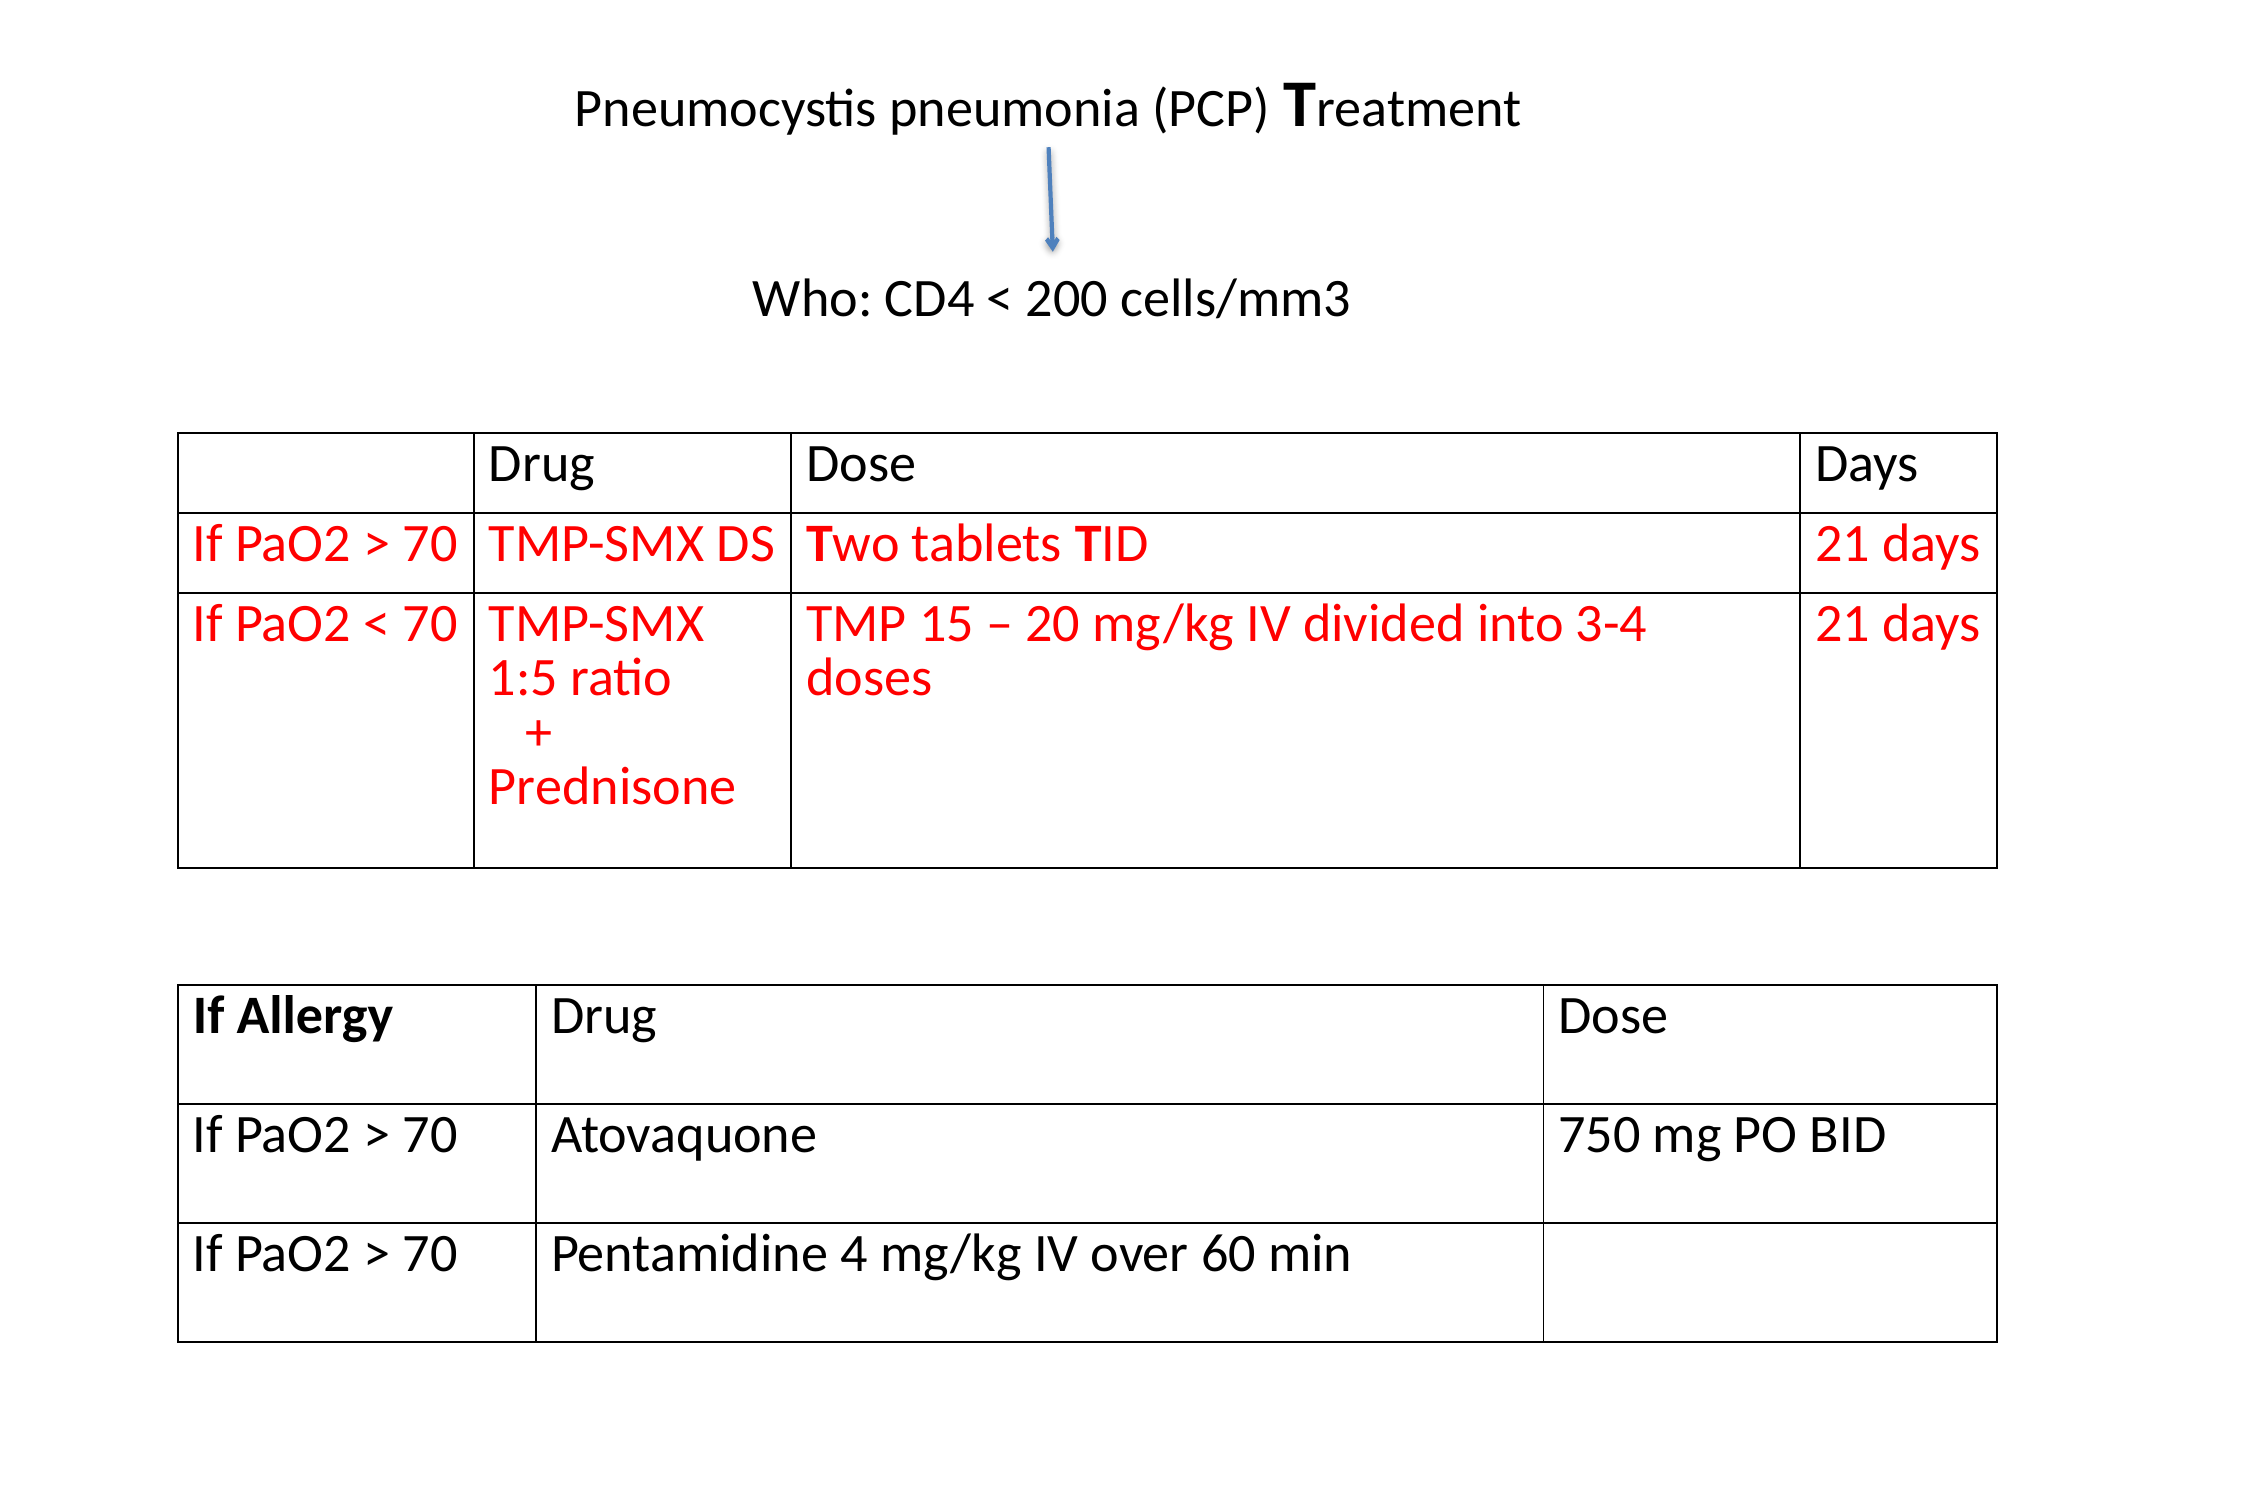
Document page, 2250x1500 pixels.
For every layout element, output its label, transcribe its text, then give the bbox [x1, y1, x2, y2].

table_header Drug [475, 434, 790, 512]
table_cell Two tablets TID [792, 514, 1799, 592]
table_cell TMP-SMX 1:5 ratio + Prednisone [475, 594, 790, 867]
table_header [179, 434, 473, 512]
table_cell 750 mg PO BID [1544, 1105, 1996, 1222]
table_cell If PaO2 > 70 [179, 1105, 535, 1222]
table_cell If PaO2 > 70 [179, 514, 473, 592]
table_cell 21 days [1801, 594, 1996, 867]
table_cell TMP 15 – 20 mg/kg IV divided into 3-4 doses [792, 594, 1799, 867]
table_header Dose [1544, 986, 1996, 1103]
table_header Dose [792, 434, 1799, 512]
table_header If Allergy [179, 986, 535, 1103]
table_cell Atovaquone [537, 1105, 1543, 1222]
table_header Days [1801, 434, 1996, 512]
table_cell Pentamidine 4 mg/kg IV over 60 min [537, 1224, 1543, 1341]
table_cell TMP-SMX DS [475, 514, 790, 592]
text_box Who: CD4 < 200 cells/mm3 [731, 251, 1375, 338]
table_cell If PaO2 < 70 [179, 594, 473, 867]
table_header Drug [537, 986, 1543, 1103]
table_cell If PaO2 > 70 [179, 1224, 535, 1341]
text_box Pneumocystis pneumonia (PCP) Treatment [560, 52, 1538, 148]
table_cell 21 days [1801, 514, 1996, 592]
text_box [1048, 148, 1054, 252]
table_cell [1544, 1224, 1996, 1341]
